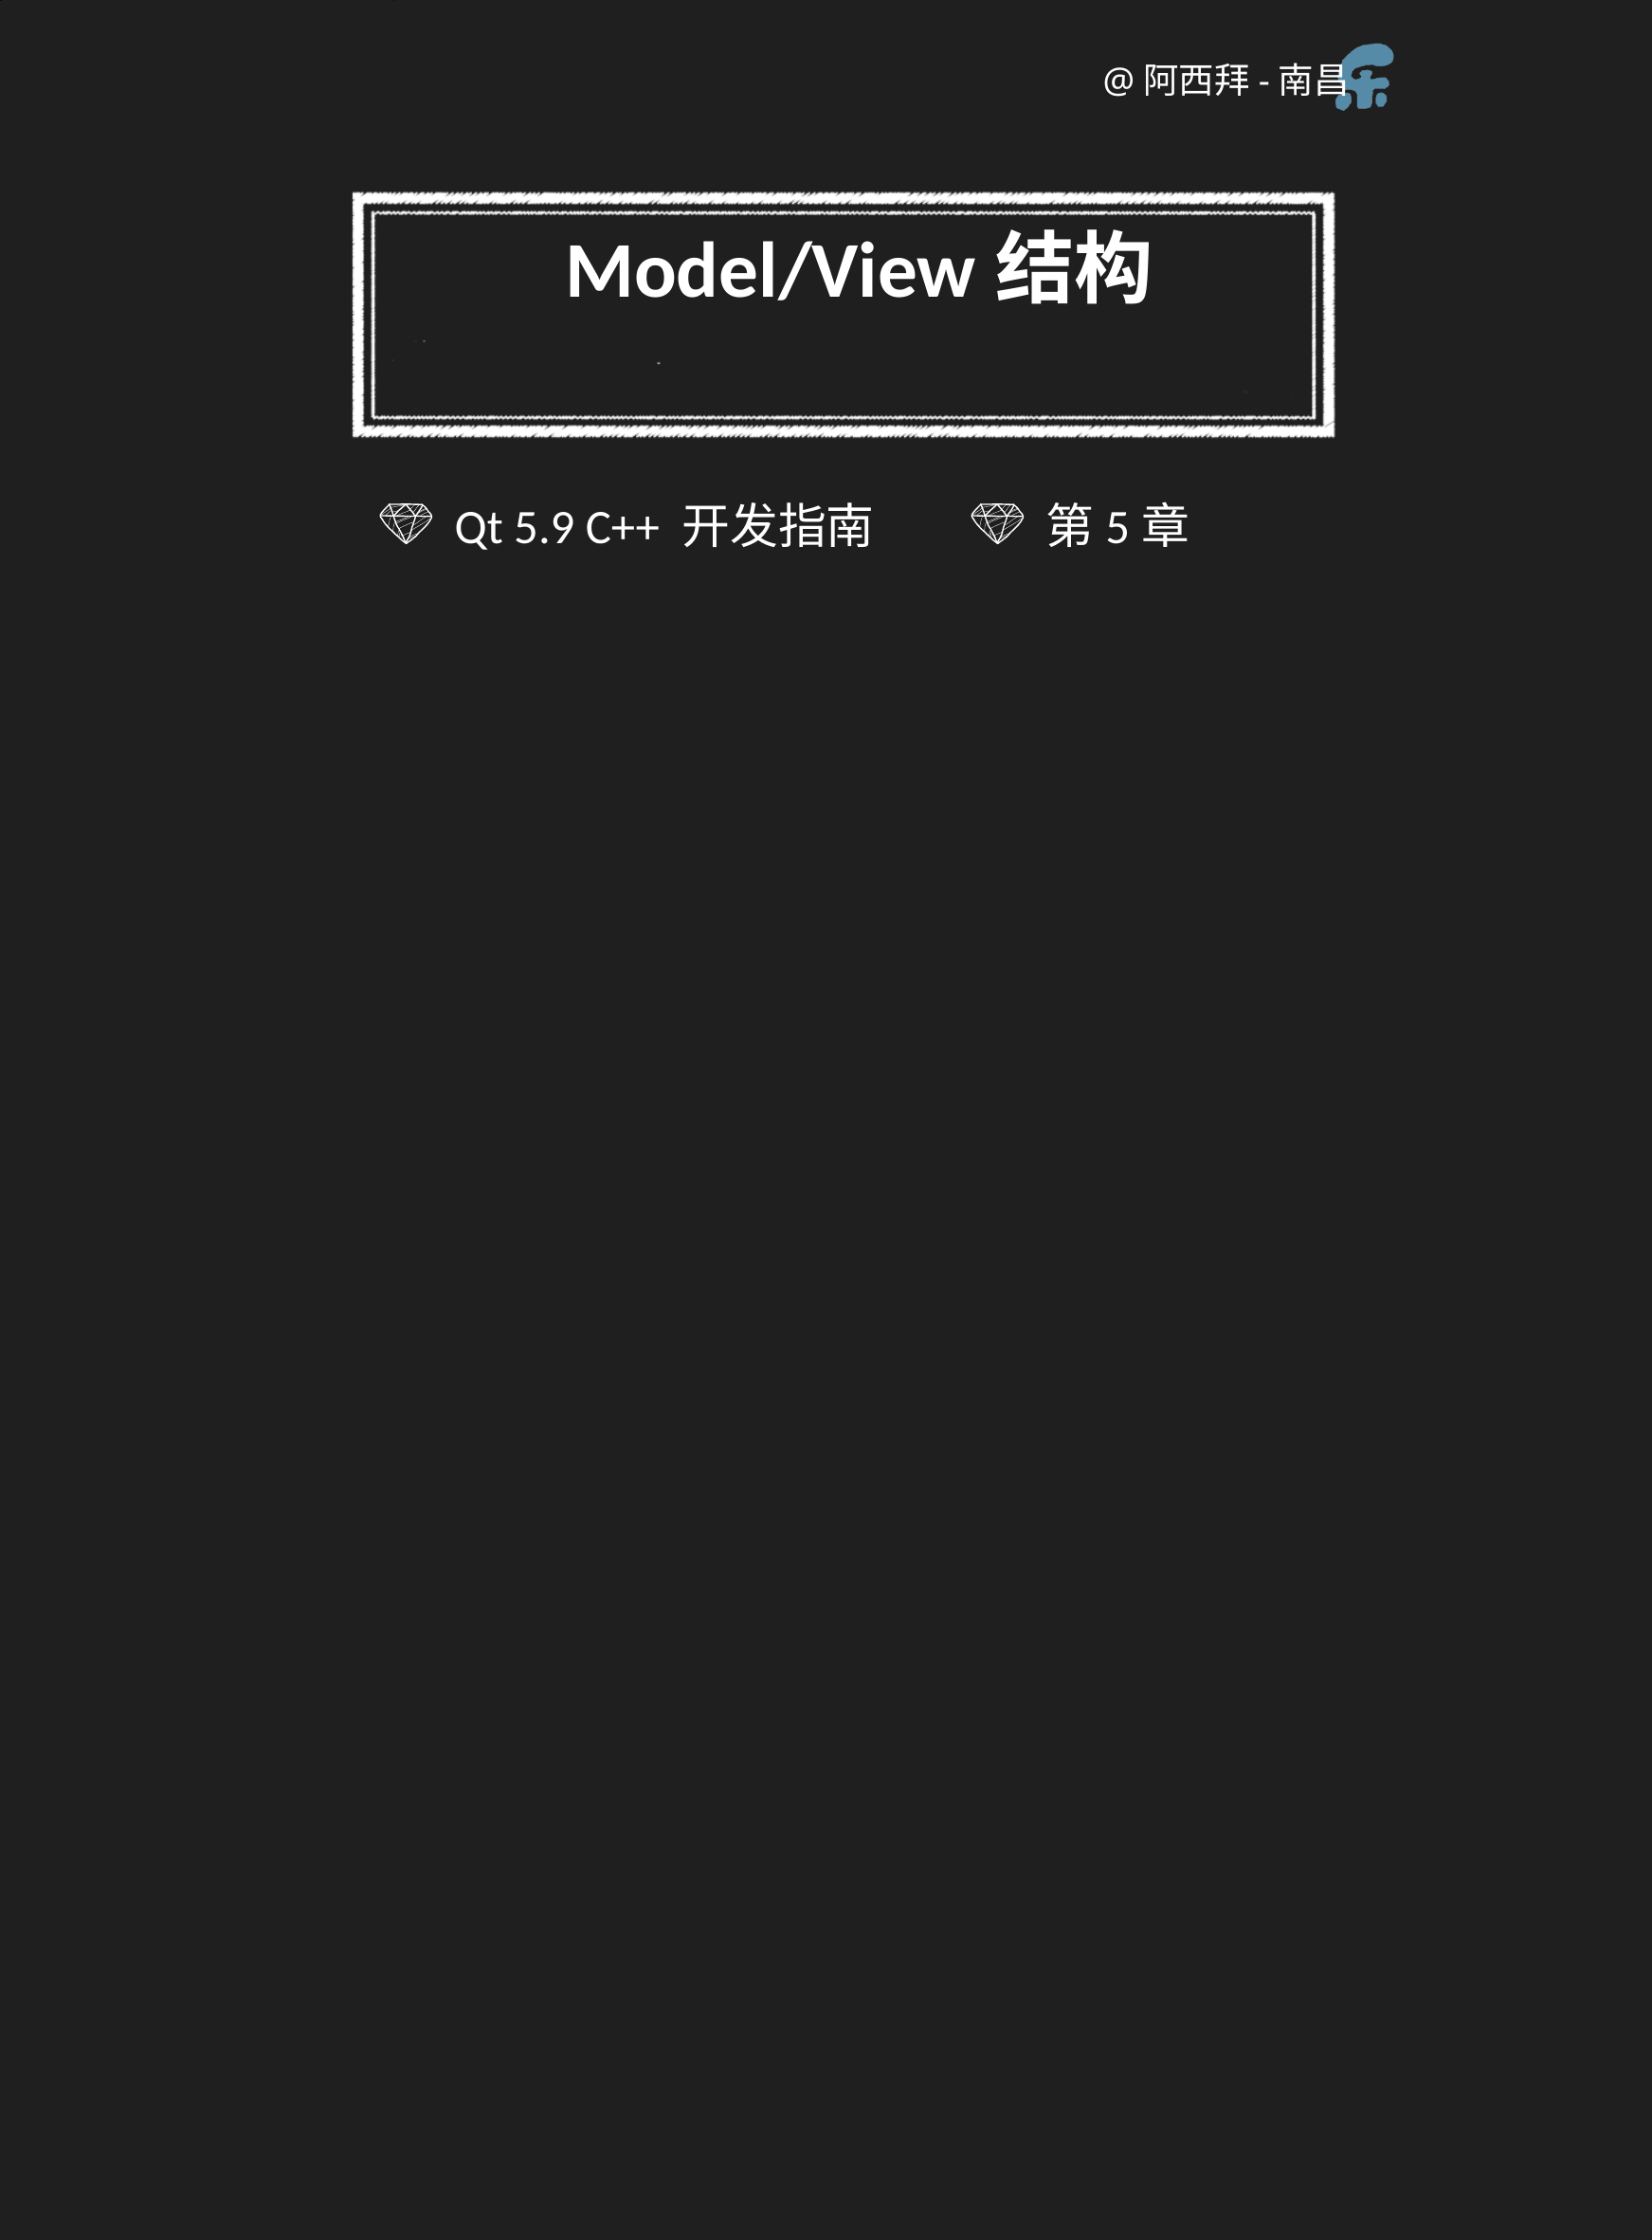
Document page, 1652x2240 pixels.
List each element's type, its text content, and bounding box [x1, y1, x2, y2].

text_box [971, 502, 1025, 545]
text_box 第5章 [1031, 488, 1274, 560]
picture [0, 0, 1652, 2240]
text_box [378, 502, 433, 545]
text_box Qt 5.9 C++ 开发指南 [440, 488, 907, 560]
